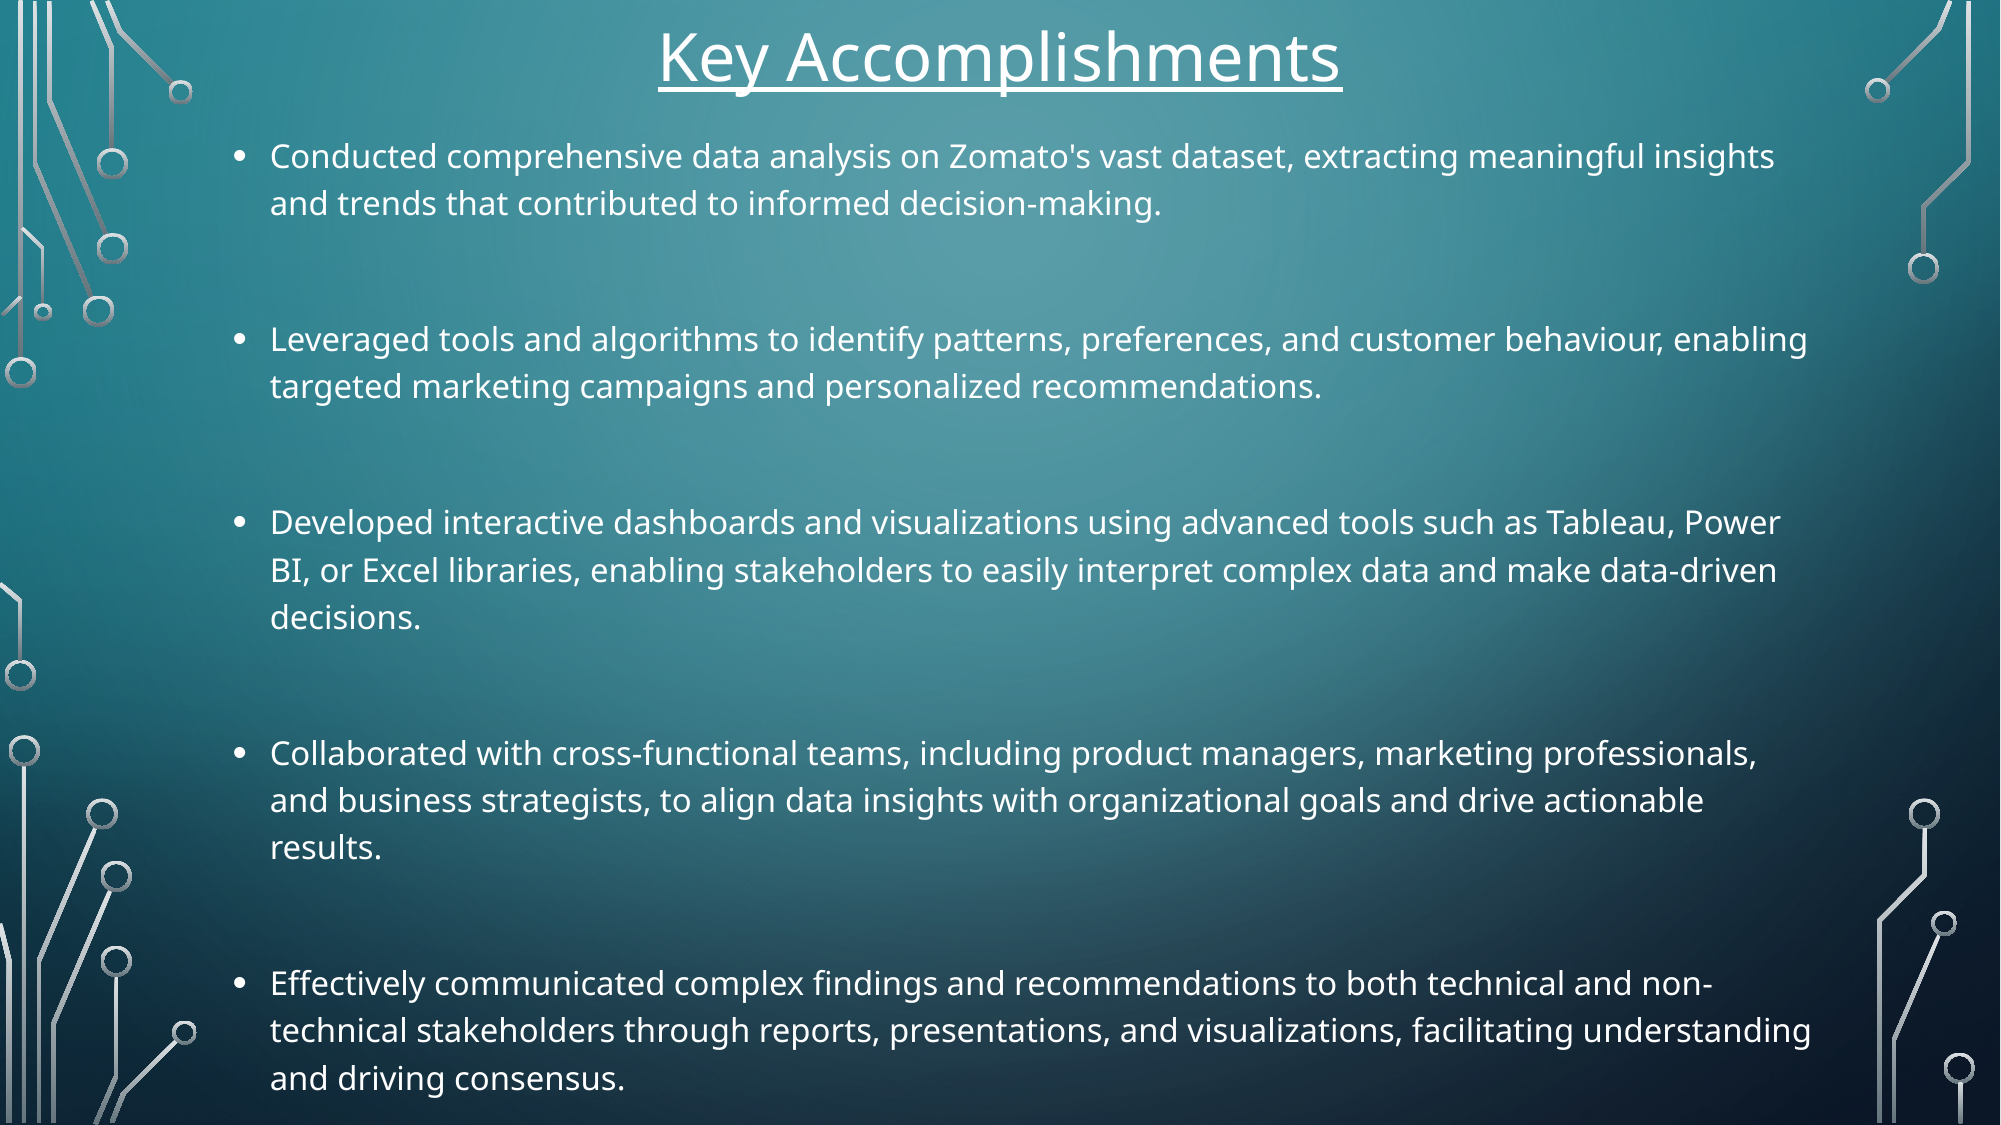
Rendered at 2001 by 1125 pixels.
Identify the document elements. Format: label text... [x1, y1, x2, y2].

title Key Accomplishments [187, 0, 1813, 121]
list Conducted comprehensive data analysis on Zomato's vast dataset, extracting meaningful insights and trends that contributed to informed decision-making. Leveraged tools and algorithms to identify patterns, preferences, and customer behaviour, enabling targeted marketing campaigns and personalized recommendations. Developed interactive dashboards and visualizations using advanced tools such as Tableau, Power BI, or Excel libraries, enabling stakeholders to easily interpret complex data and make data-driven decisions. Collaborated with cross-functional teams, including product managers, marketing professionals, and business strategists, to align data insights with organizational goals and drive actionable results. Effectively communicated complex findings and recommendations to both technical and non-technical stakeholders through reports, presentations, and visualizations, facilitating understanding and driving consensus. [217, 120, 1843, 1105]
